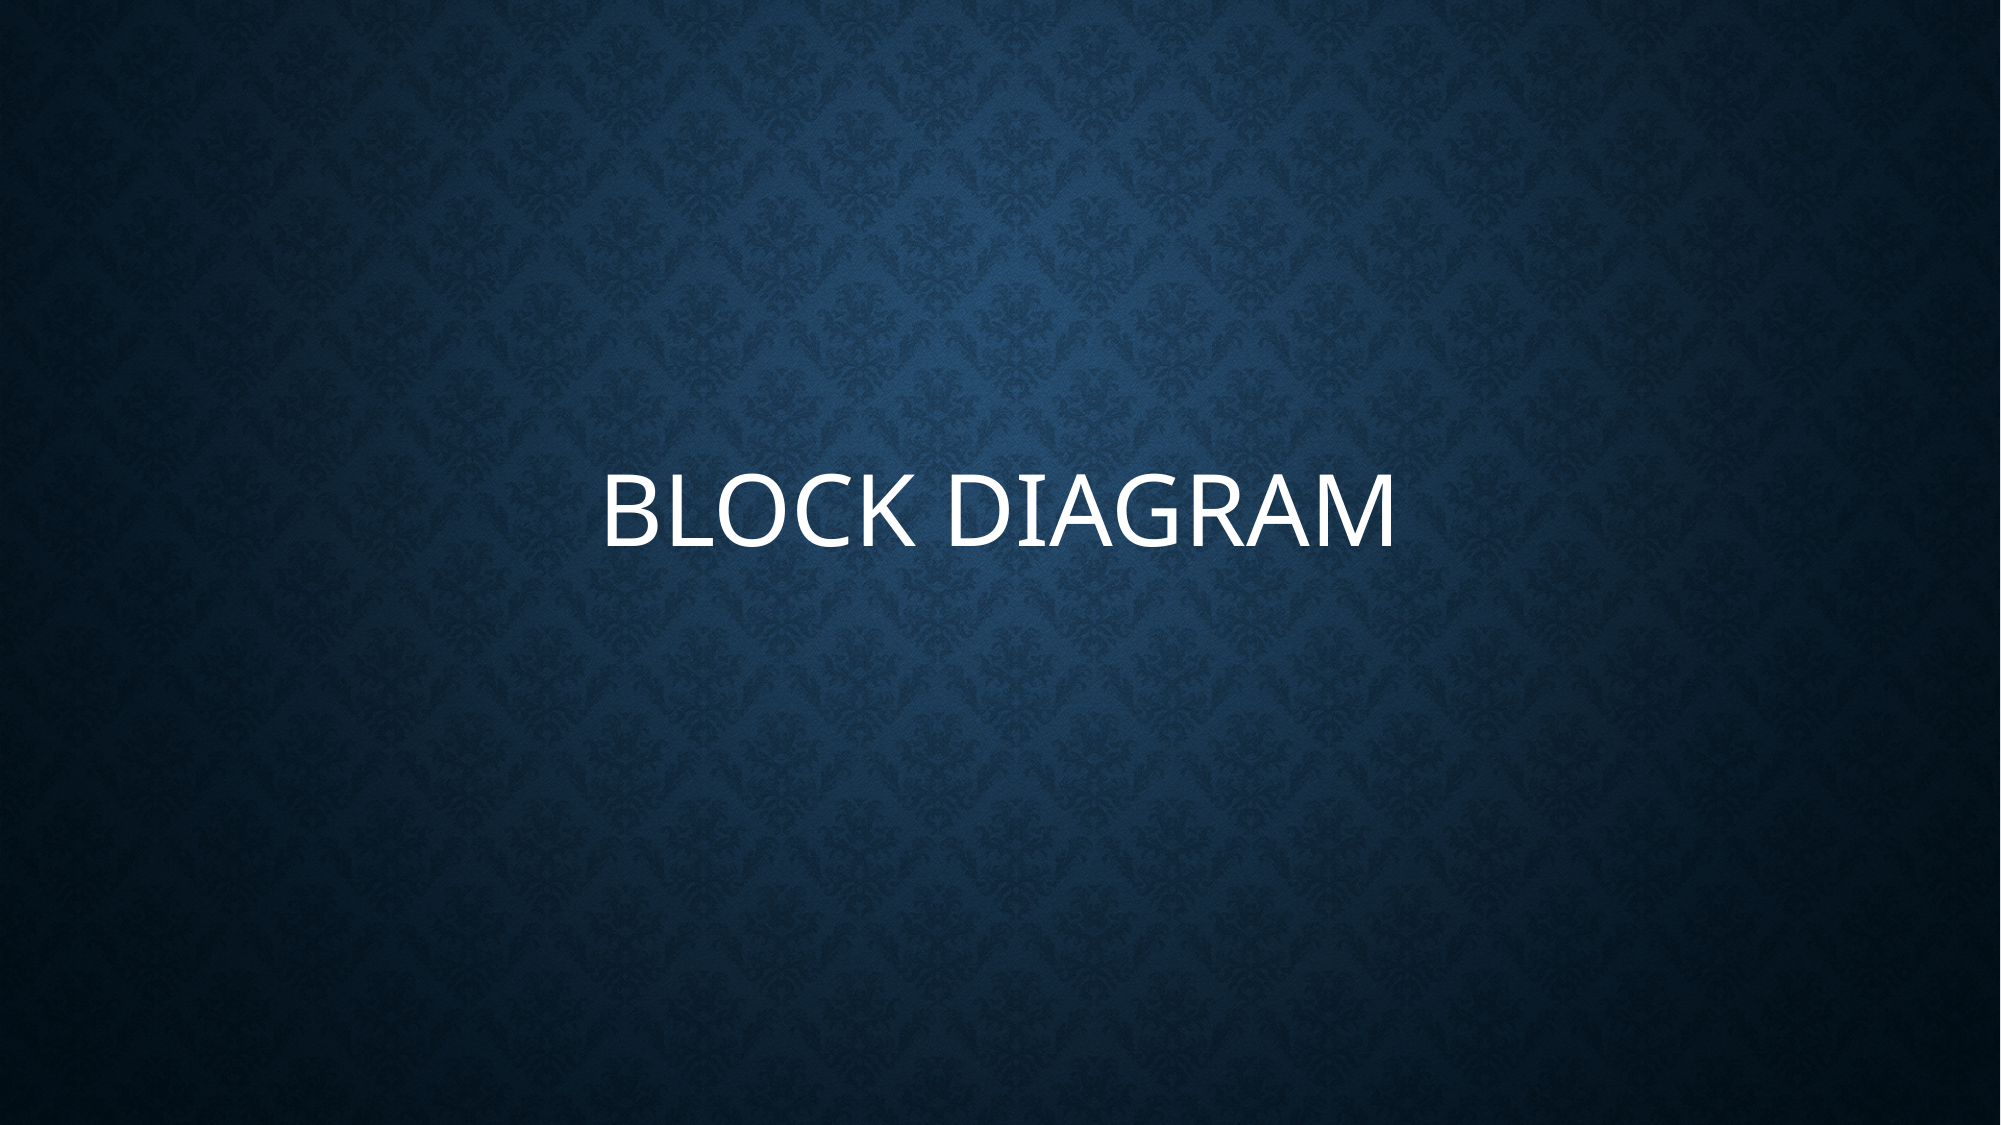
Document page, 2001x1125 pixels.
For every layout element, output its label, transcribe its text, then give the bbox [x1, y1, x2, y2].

title Block diagram [261, 184, 1739, 576]
